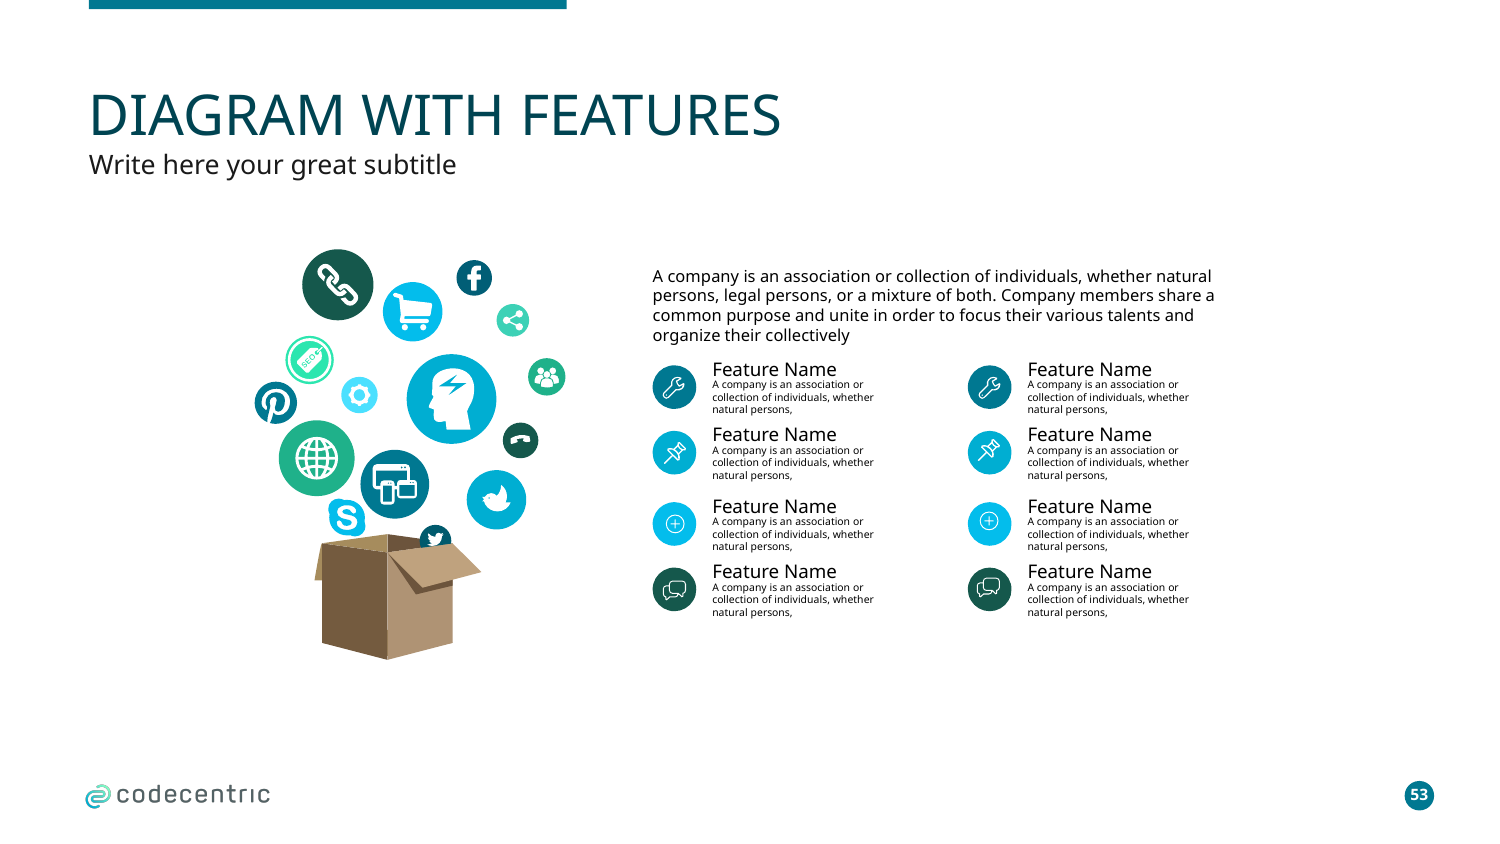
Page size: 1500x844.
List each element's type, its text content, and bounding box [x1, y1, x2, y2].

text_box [466, 469, 527, 530]
text_box [662, 580, 687, 601]
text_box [1023, 422, 1219, 484]
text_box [406, 354, 497, 444]
text_box Write here your great subtitle [89, 152, 572, 176]
text_box [976, 577, 1000, 598]
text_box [419, 524, 452, 548]
slide_number 53 [1396, 783, 1443, 808]
text_box [967, 567, 1013, 612]
text_box [652, 430, 697, 476]
text_box [326, 274, 347, 297]
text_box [456, 260, 493, 296]
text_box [502, 422, 539, 459]
picture [65, 763, 289, 828]
text_box [664, 442, 686, 464]
text_box [967, 501, 1013, 547]
text_box [528, 358, 566, 396]
text_box [652, 567, 697, 612]
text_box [708, 422, 903, 484]
text_box [977, 439, 1000, 461]
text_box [496, 303, 530, 337]
text_box [337, 283, 359, 306]
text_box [314, 534, 482, 660]
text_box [382, 282, 443, 342]
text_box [285, 335, 334, 385]
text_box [341, 376, 378, 414]
text_box [652, 501, 697, 547]
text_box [708, 357, 903, 419]
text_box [1023, 494, 1219, 556]
text_box [328, 498, 366, 534]
text_box [254, 381, 298, 424]
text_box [360, 449, 430, 519]
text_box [708, 559, 903, 621]
text_box [662, 376, 685, 399]
text_box [652, 364, 697, 410]
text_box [1023, 357, 1219, 419]
text_box [967, 364, 1013, 410]
text_box [302, 249, 374, 321]
text_box [967, 430, 1013, 476]
text_box A company is an association or collection of individuals, whether natural persons, legal persons, or a mixture of both. Company members share a common purpose and unite in order to focus their various talents and organize their collectively [652, 265, 1257, 345]
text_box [708, 494, 903, 556]
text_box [1023, 559, 1219, 621]
text_box [317, 263, 340, 285]
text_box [278, 420, 355, 497]
text_box [978, 376, 1001, 399]
title DIAGRAM WITH FEATURES [88, 86, 1397, 152]
